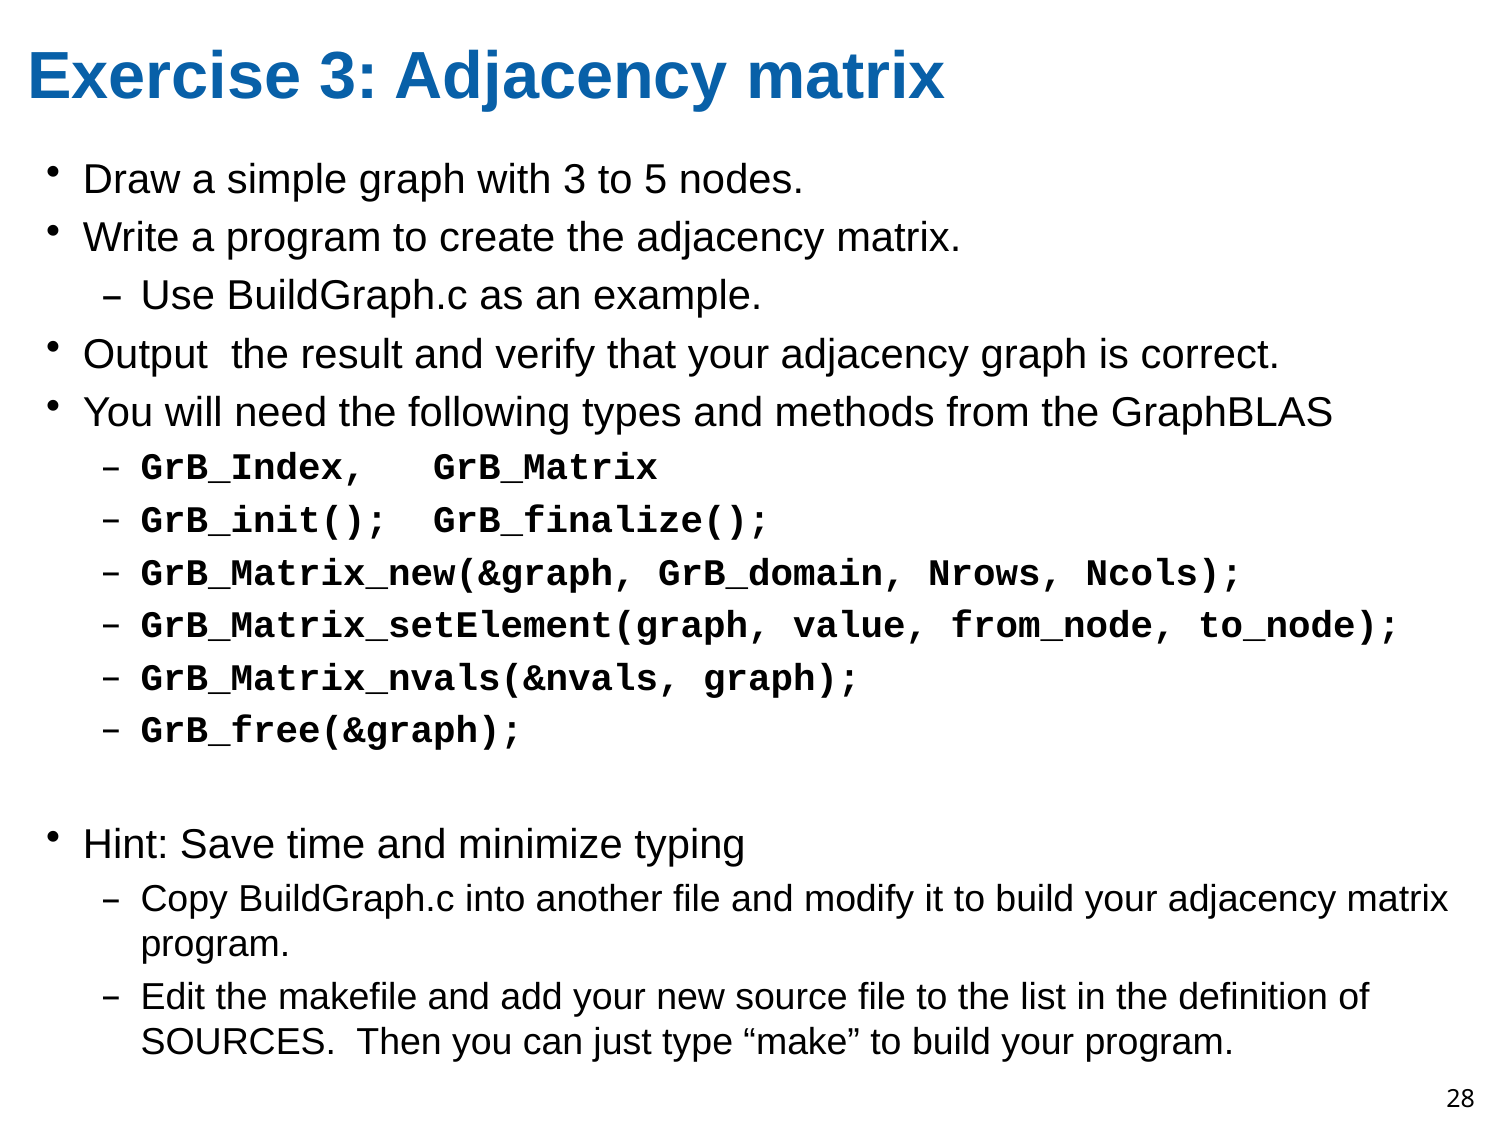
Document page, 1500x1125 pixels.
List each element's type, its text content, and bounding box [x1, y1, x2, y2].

title Exercise 3: Adjacency matrix [27, 31, 1379, 178]
slide_number 28 [1431, 1074, 1500, 1125]
list Draw a simple graph with 3 to 5 nodes. Write a program to create the adjacency matrix. Use BuildGraph.c as an example. Output the result and verify that your adjacency graph is correct. You will need the following types and methods from the GraphBLAS GrB_Index, GrB_Matrix GrB_init(); GrB_finalize(); GrB_Matrix_new(&graph, GrB_domain, Nrows, Ncols); GrB_Matrix_setElement(graph, value, from_node, to_node); GrB_Matrix_nvals(&nvals, graph); GrB_free(&graph); Hint: Save time and minimize typing Copy BuildGraph.c into another file and modify it to build your adjacency matrix program. Edit the makefile and add your new source file to the list in the definition of SOURCES. Then you can just type “make” to build your program. [45, 151, 1457, 1096]
